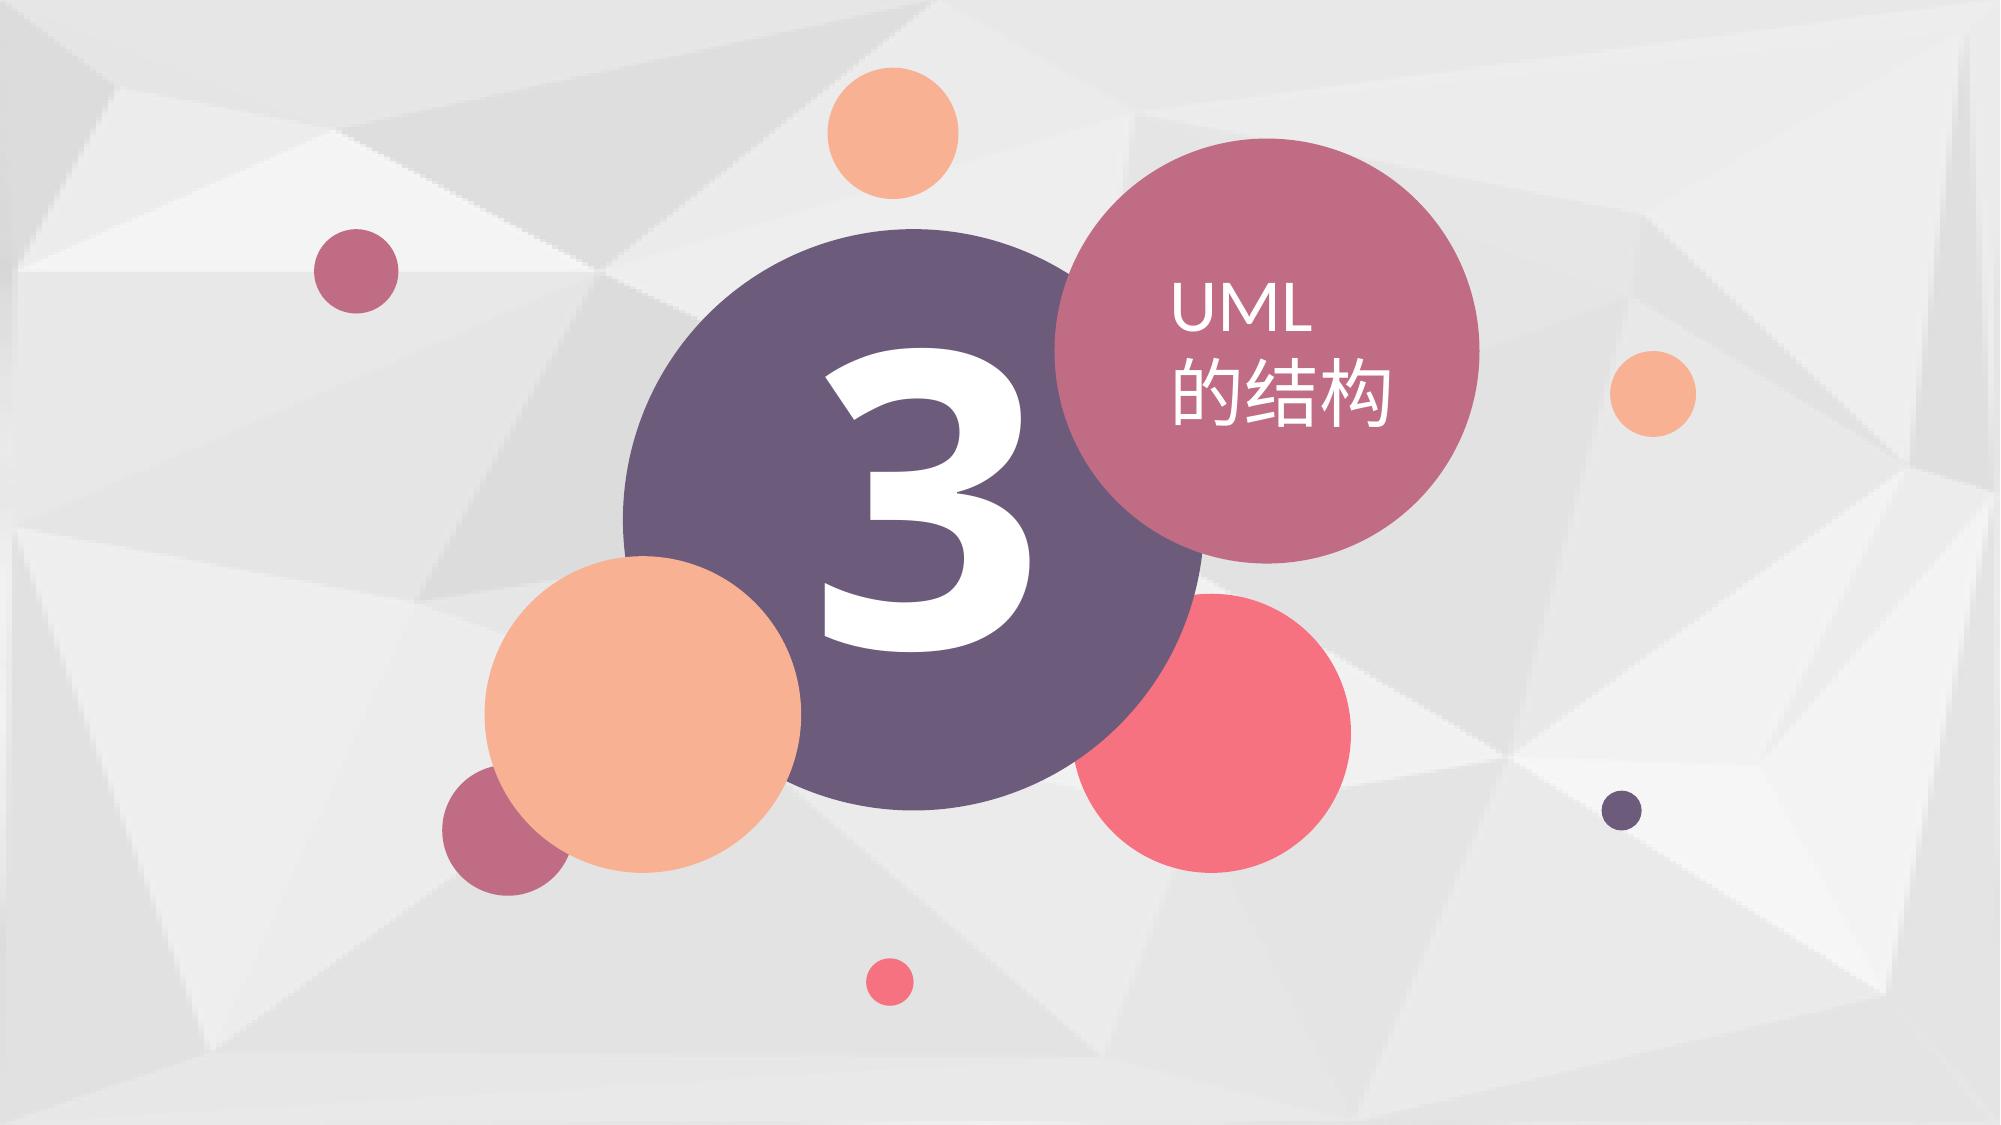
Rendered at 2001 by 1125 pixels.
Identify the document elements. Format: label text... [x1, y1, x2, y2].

text_box [866, 958, 914, 1006]
text_box [787, 411, 1203, 811]
text_box 3 [794, 227, 1062, 740]
text_box [1062, 138, 1480, 564]
text_box [314, 229, 399, 314]
text_box [827, 67, 959, 200]
text_box [442, 766, 569, 896]
text_box [622, 254, 794, 664]
text_box UML 的结构 [1154, 248, 1410, 444]
text_box [1601, 790, 1642, 831]
text_box [1062, 269, 1068, 291]
text_box [1075, 593, 1352, 873]
picture [0, 0, 2001, 1125]
text_box [1610, 351, 1697, 437]
text_box [484, 556, 800, 873]
